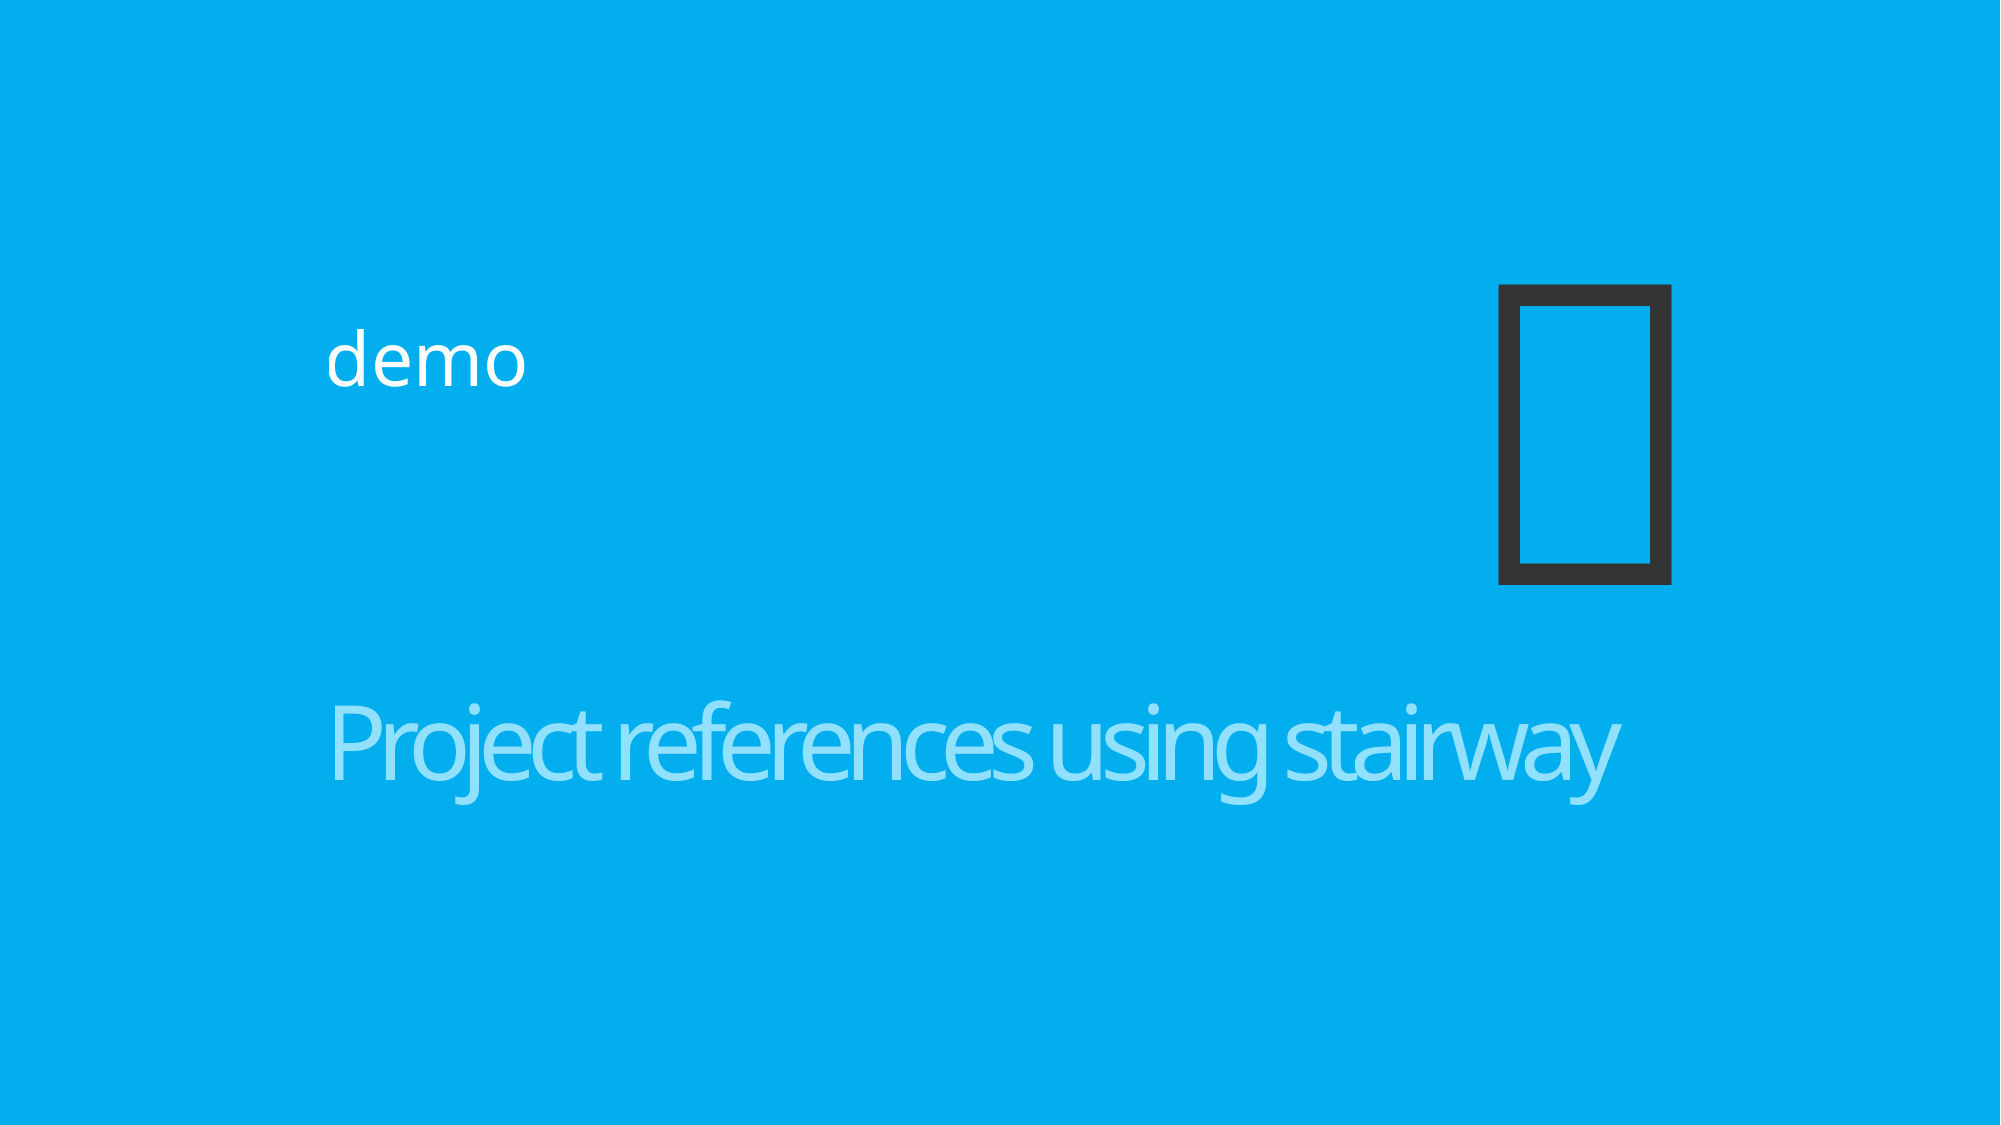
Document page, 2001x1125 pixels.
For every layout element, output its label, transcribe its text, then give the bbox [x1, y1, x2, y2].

title demo [309, 237, 1000, 488]
list Project references using stairway [309, 682, 1766, 892]
